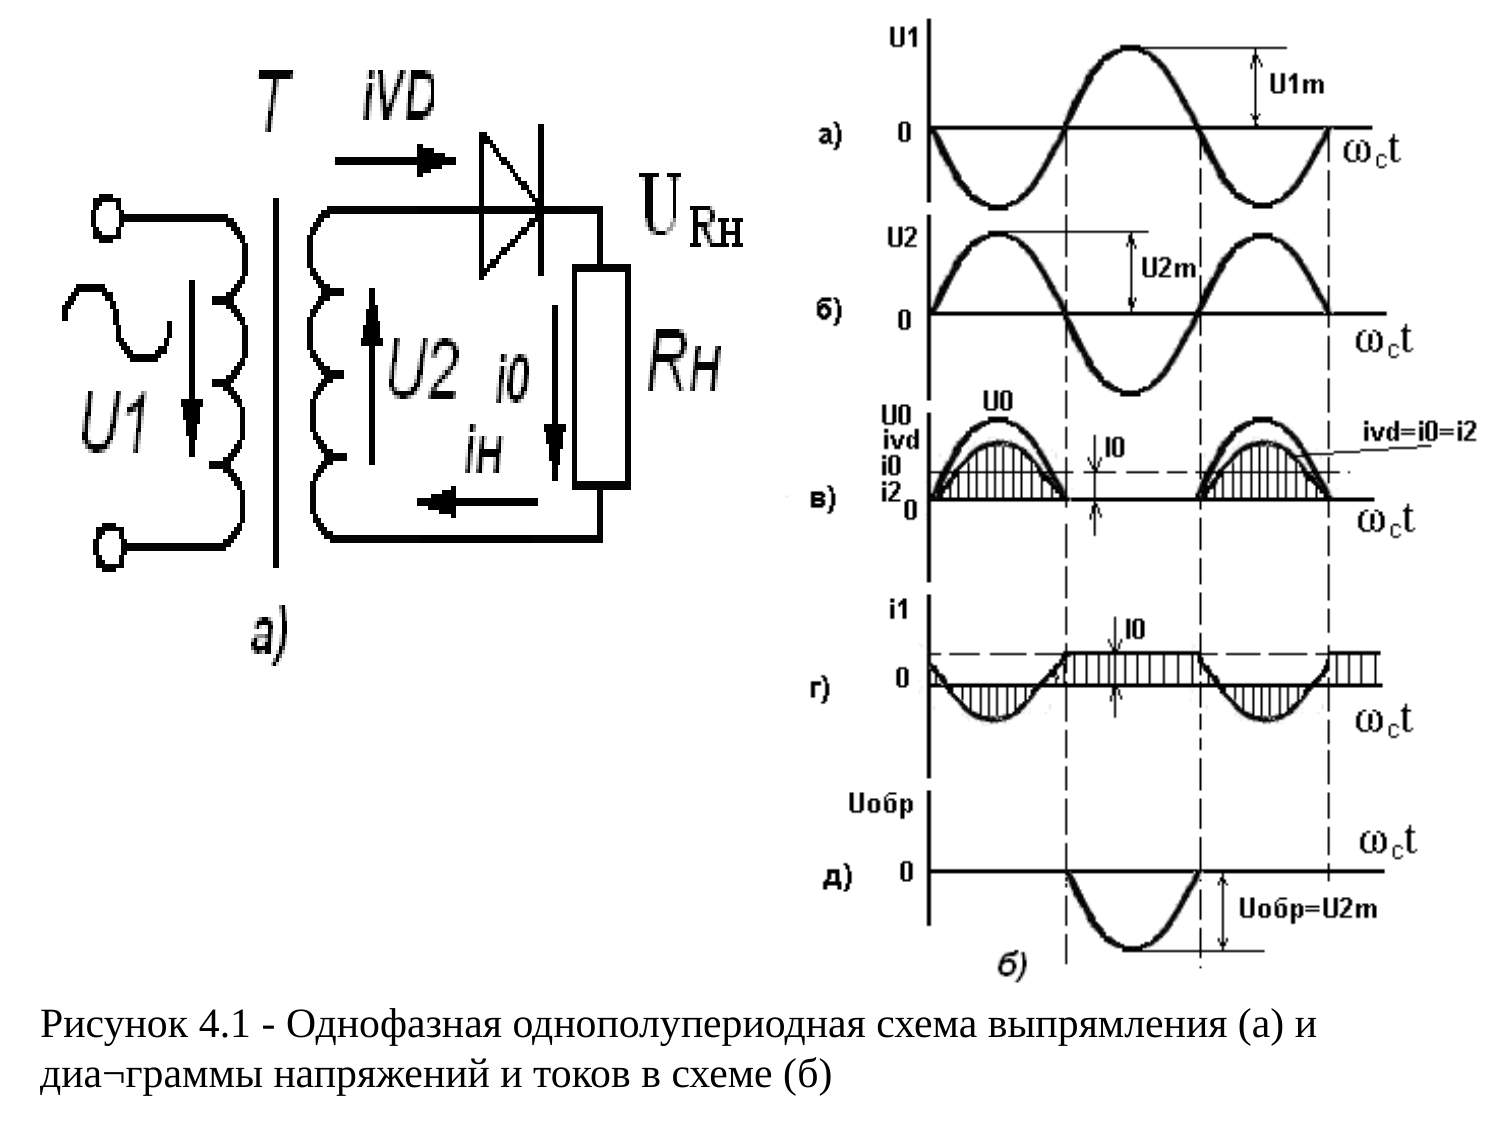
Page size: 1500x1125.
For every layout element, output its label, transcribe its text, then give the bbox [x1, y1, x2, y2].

text_box Рисунок 4.1 - Однофазная однополупериодная схема выпрямления (а) и диа¬граммы напряжений и токов в схеме (б) [32, 988, 1493, 1104]
picture [0, 5, 1495, 989]
